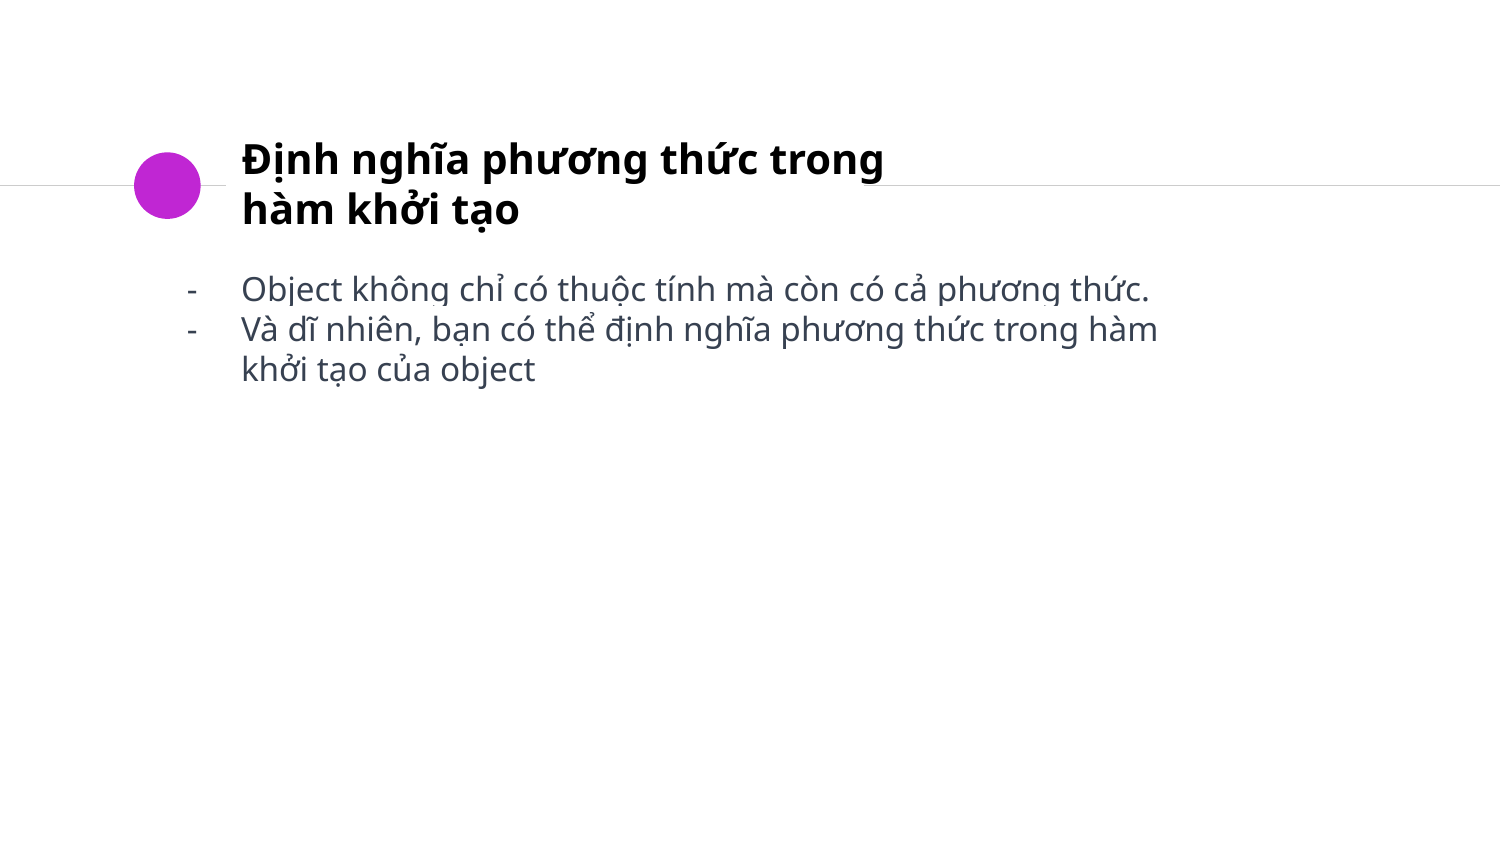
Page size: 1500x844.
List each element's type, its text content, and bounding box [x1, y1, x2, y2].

list Object không chỉ có thuộc tính mà còn có cả phương thức. Và dĩ nhiên, bạn có thể định nghĩa phương thức trong hàm khởi tạo của object [150, 253, 1239, 714]
title Định nghĩa phương thức trong hàm khởi tạo [226, 146, 949, 219]
